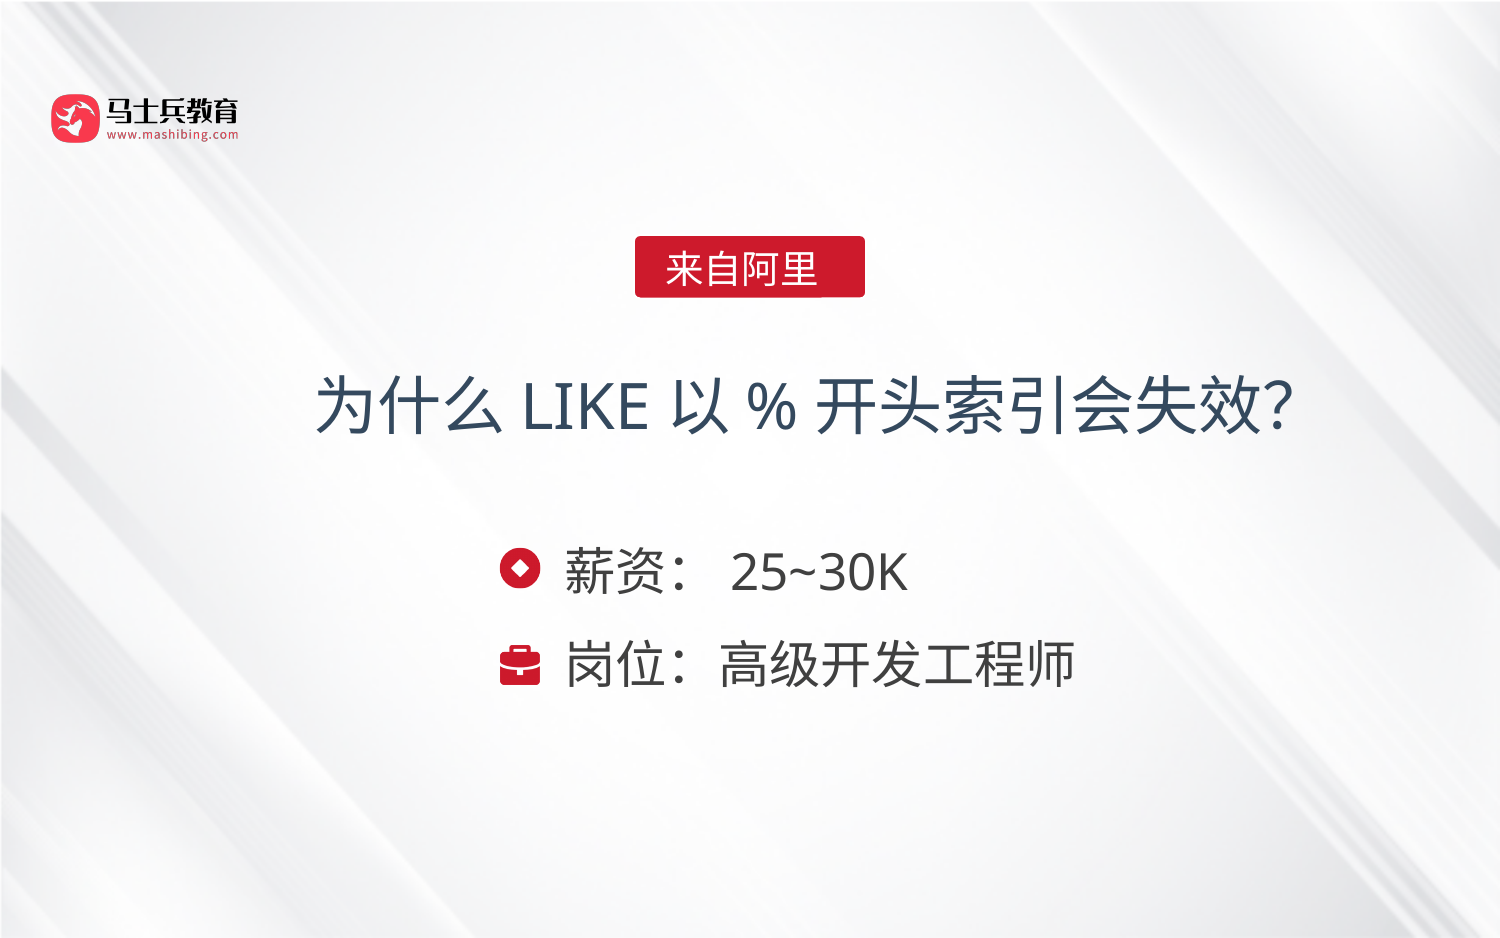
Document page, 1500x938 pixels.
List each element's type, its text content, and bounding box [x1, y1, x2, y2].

picture [281, 0, 1219, 938]
text_box 为什么LIKE以%开头索引会失效？ [1219, 357, 1317, 450]
picture [51, 94, 238, 143]
